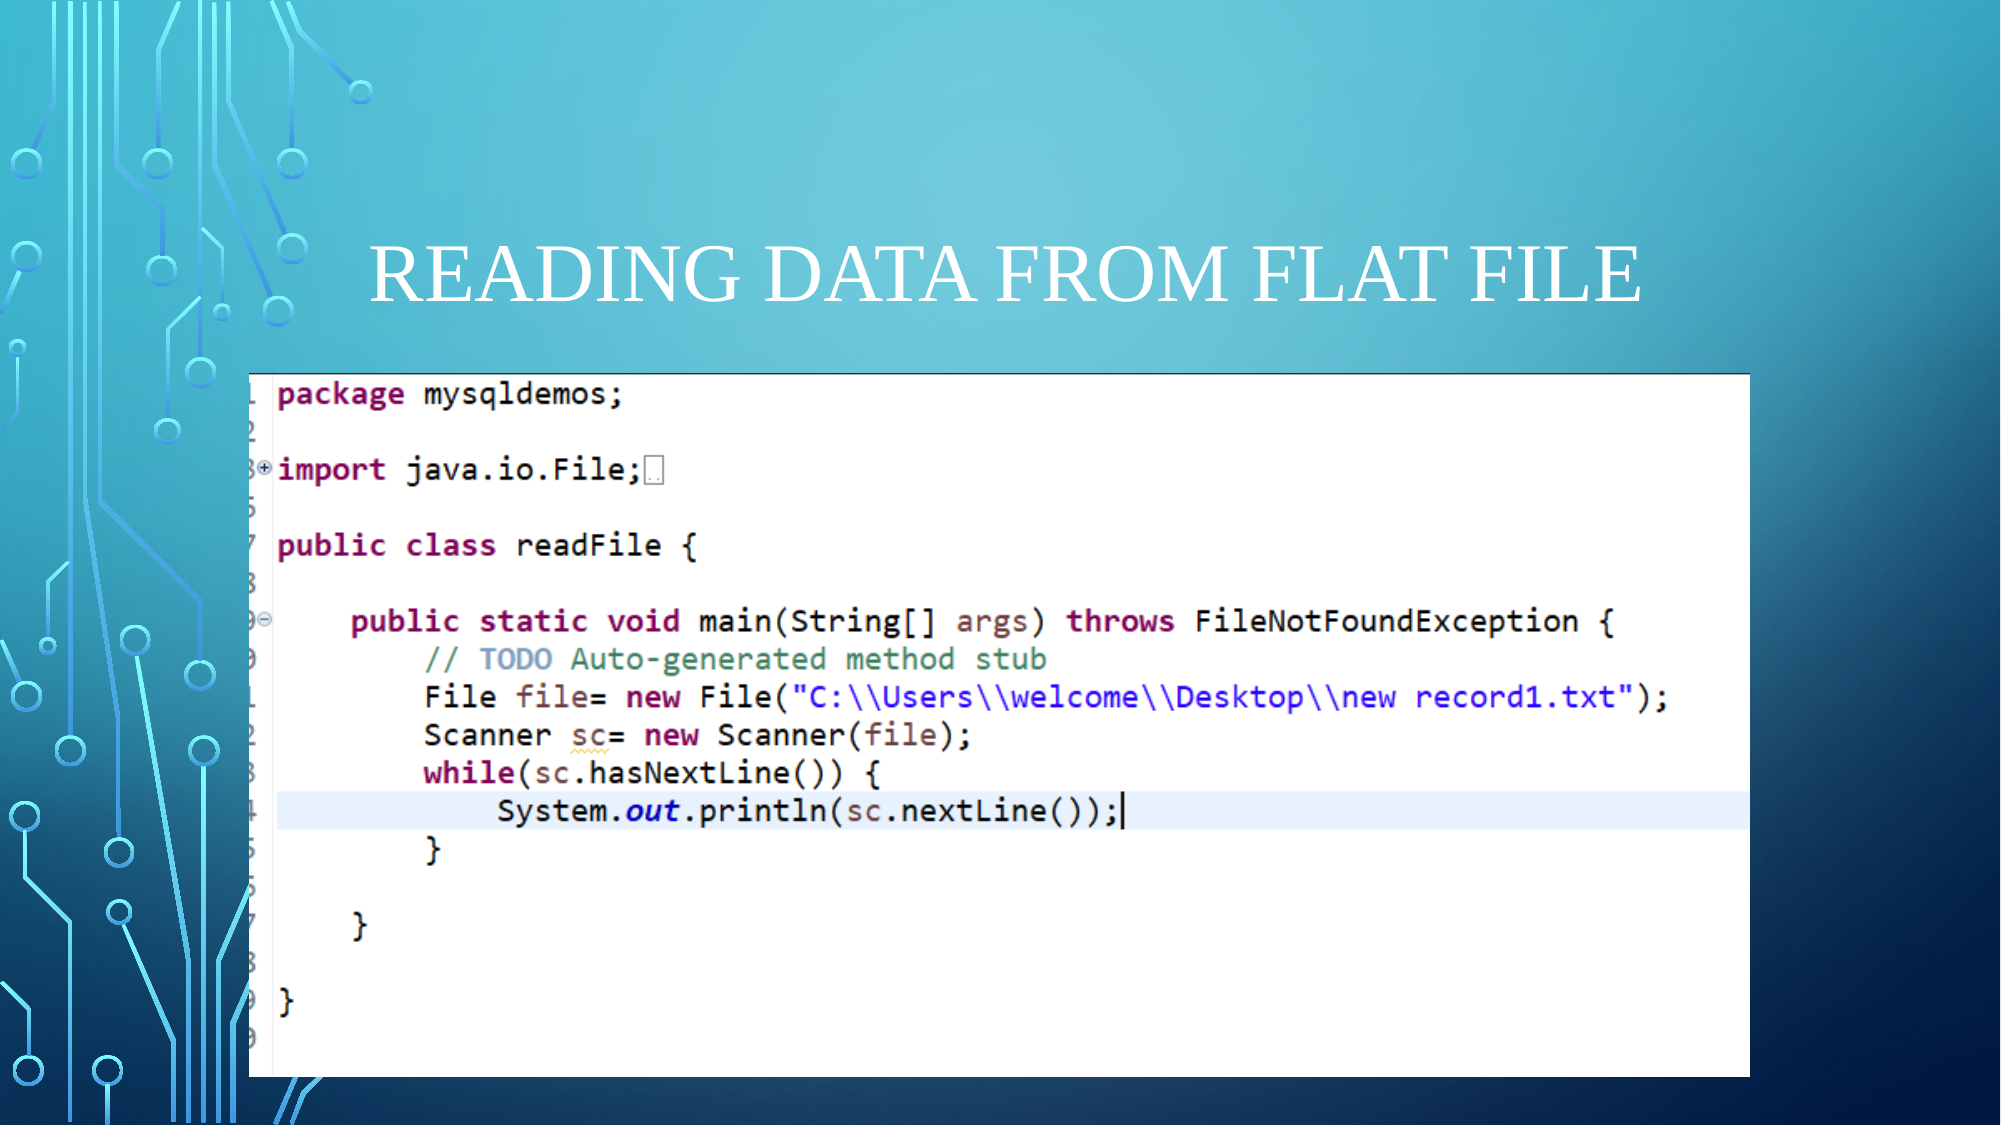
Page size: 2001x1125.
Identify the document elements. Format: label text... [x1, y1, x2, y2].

picture [249, 373, 1751, 1077]
title Reading Data from Flat File [249, 184, 1750, 327]
